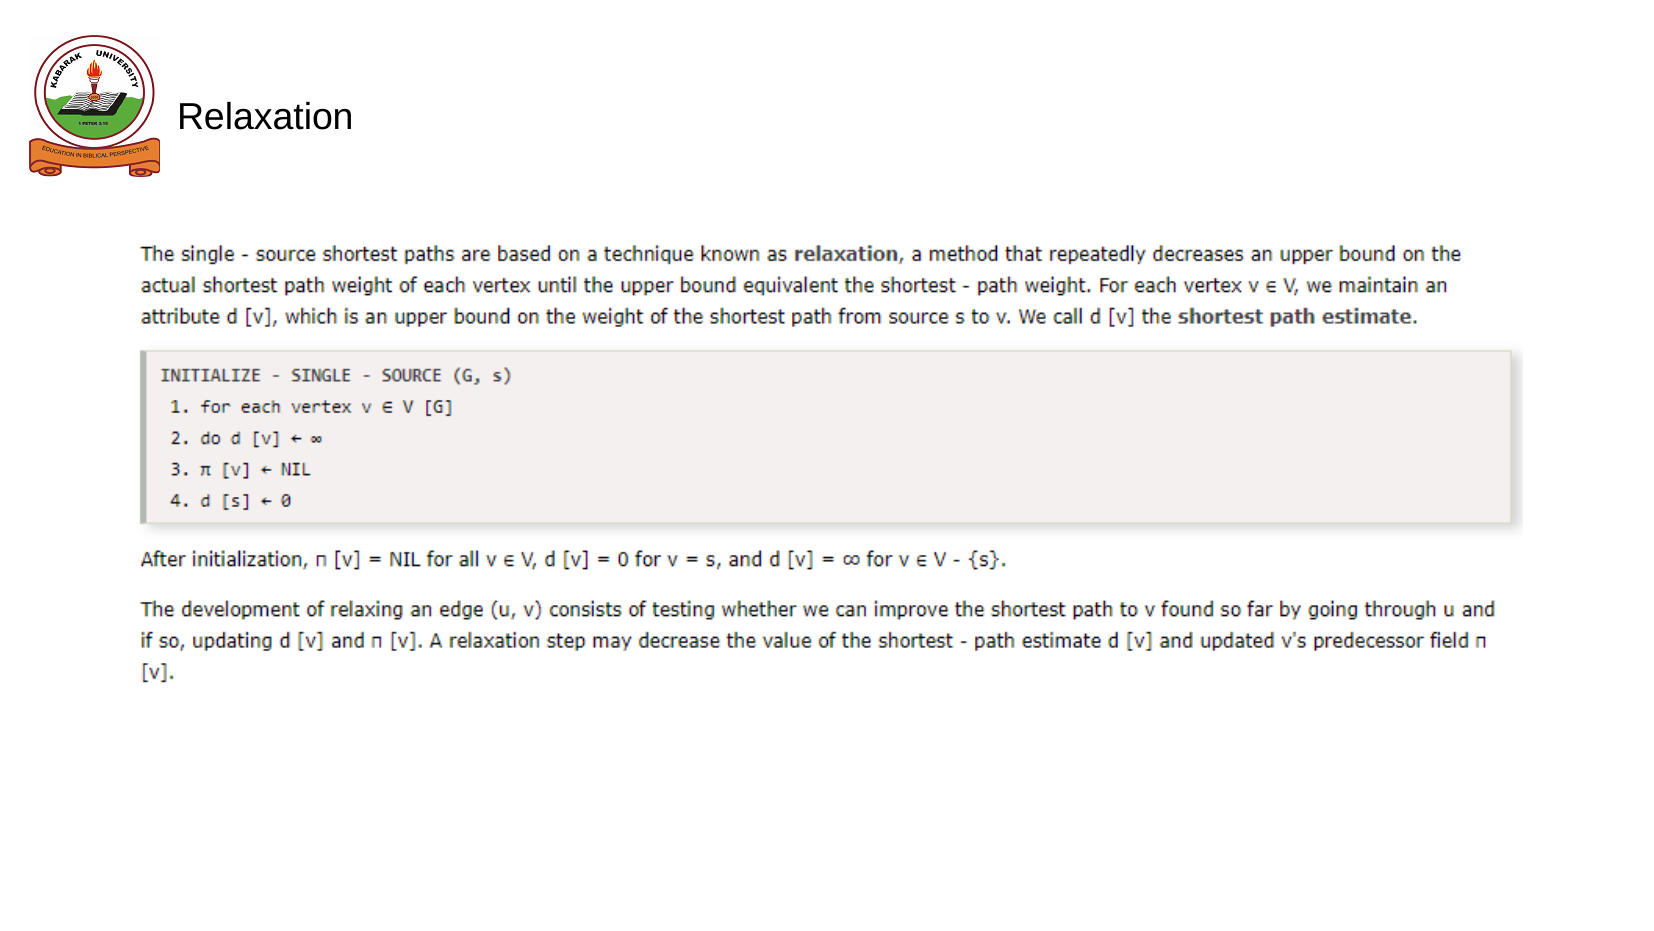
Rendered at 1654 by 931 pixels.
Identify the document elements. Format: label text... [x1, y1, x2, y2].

picture [131, 232, 1523, 698]
title Relaxation [177, 37, 1571, 193]
picture [29, 35, 160, 177]
